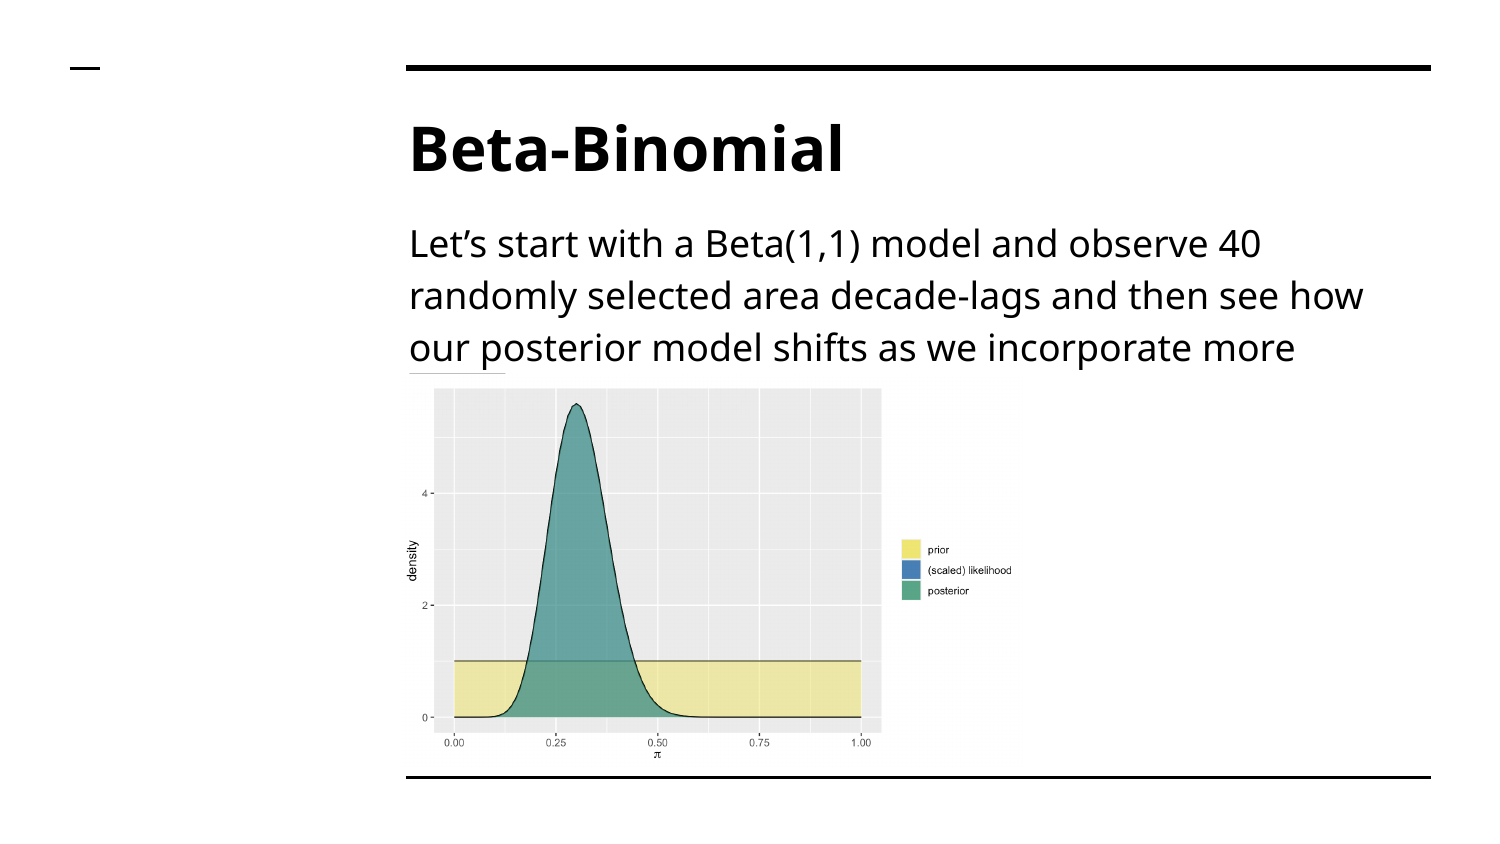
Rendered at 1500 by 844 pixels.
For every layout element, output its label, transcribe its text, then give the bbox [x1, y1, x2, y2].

title Beta-Binomial [393, 94, 1431, 198]
list Let’s start with a Beta(1,1) model and observe 40 randomly selected area decade-lags and then see how our posterior model shifts as we incorporate more observations. => 12 [393, 198, 1431, 692]
picture [401, 373, 1023, 768]
